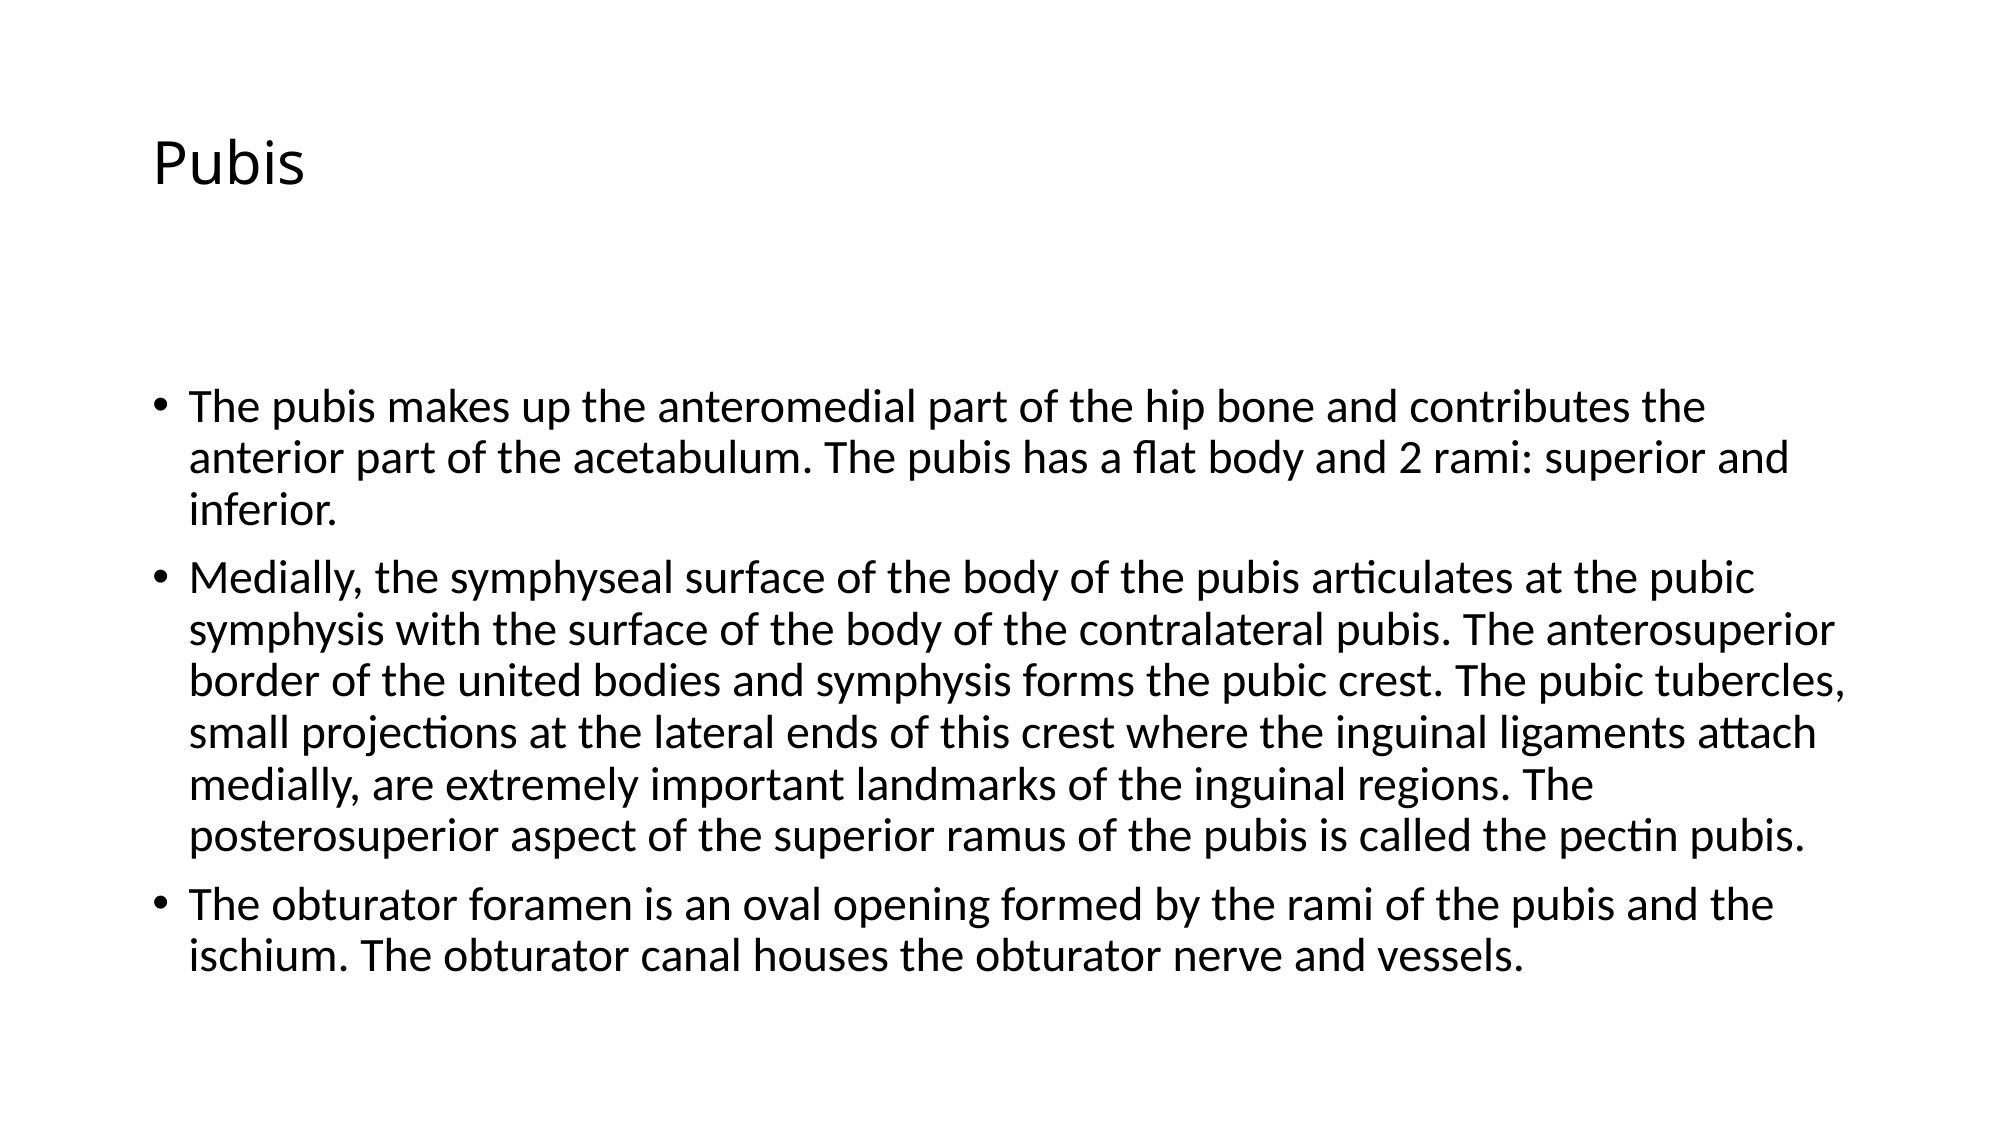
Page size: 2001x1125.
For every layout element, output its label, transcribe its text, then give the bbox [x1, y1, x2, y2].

list The pubis makes up the anteromedial part of the hip bone and contributes the anterior part of the acetabulum. The pubis has a flat body and 2 rami: superior and inferior. Medially, the symphyseal surface of the body of the pubis articulates at the pubic symphysis with the surface of the body of the contralateral pubis. The anterosuperior border of the united bodies and symphysis forms the pubic crest. The pubic tubercles, small projections at the lateral ends of this crest where the inguinal ligaments attach medially, are extremely important landmarks of the inguinal regions. The posterosuperior aspect of the superior ramus of the pubis is called the pectin pubis. The obturator foramen is an oval opening formed by the rami of the pubis and the ischium. The obturator canal houses the obturator nerve and vessels. [137, 299, 1863, 1014]
title Pubis [137, 59, 1863, 278]
